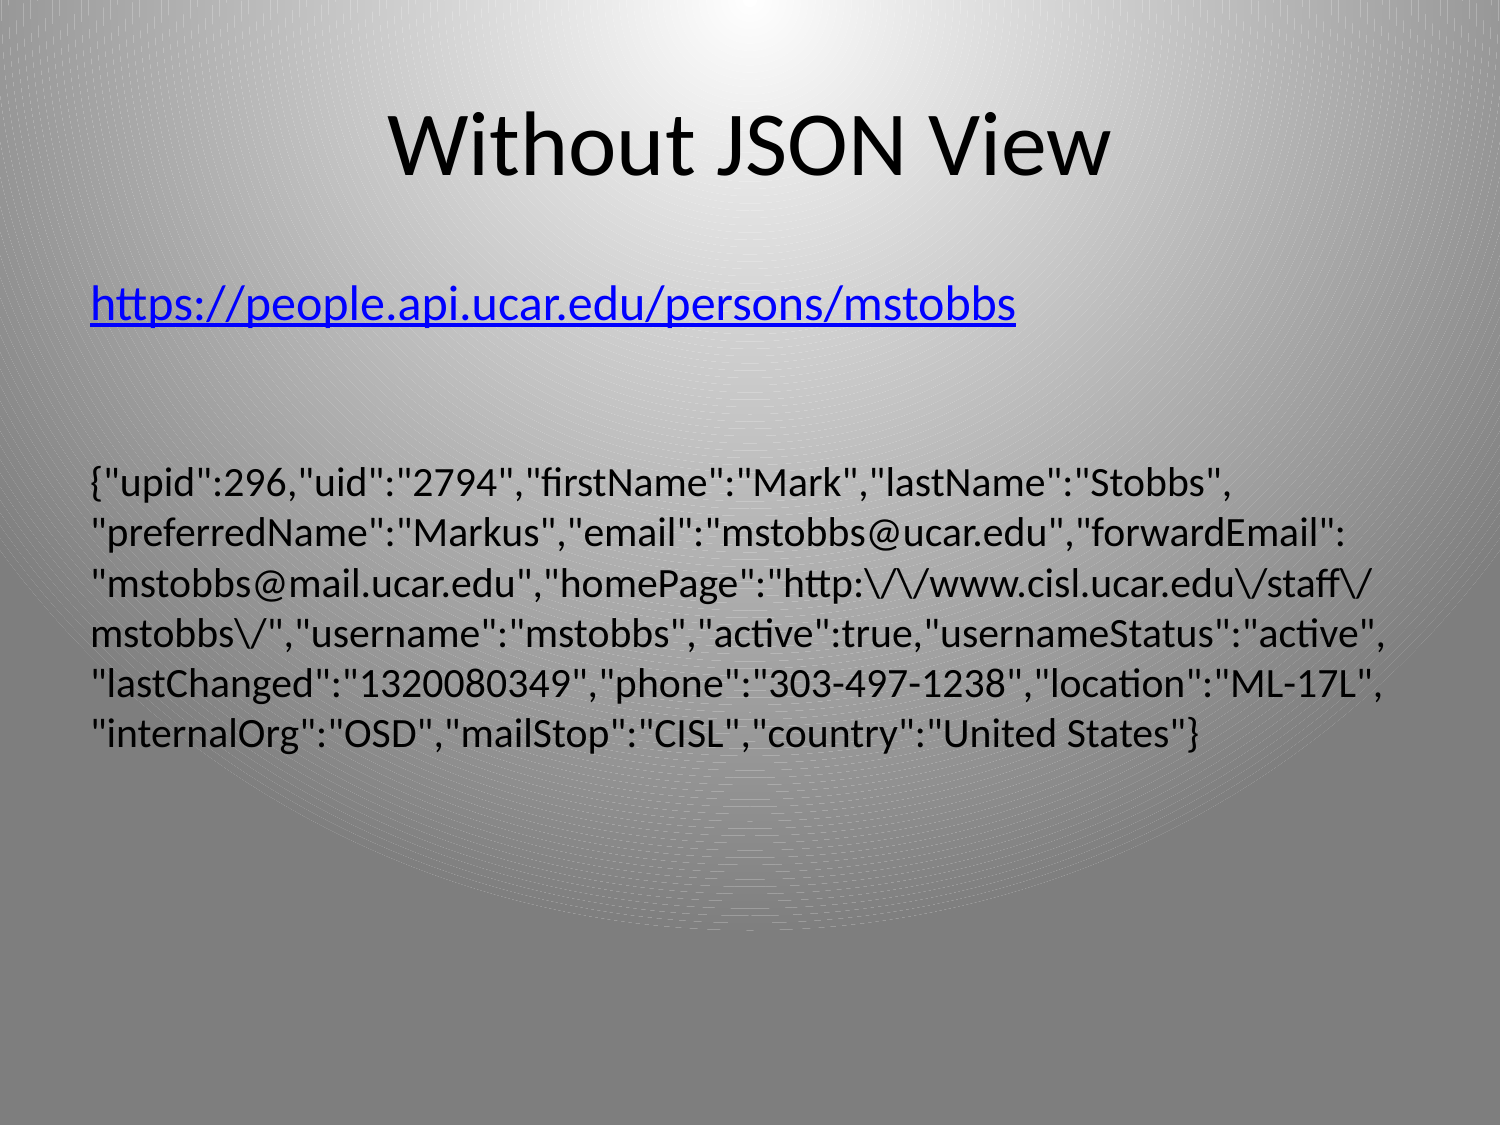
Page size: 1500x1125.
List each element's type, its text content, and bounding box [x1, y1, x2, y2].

list https://people.api.ucar.edu/persons/mstobbs {"upid":296,"uid":"2794","firstName":"Mark","lastName":"Stobbs", "preferredName":"Markus","email":"mstobbs@ucar.edu","forwardEmail": "mstobbs@mail.ucar.edu","homePage":"http:\/\/www.cisl.ucar.edu\/staff\/mstobbs\/","username":"mstobbs","active":true,"usernameStatus":"active", "lastChanged":"1320080349","phone":"303-497-1238","location":"ML-17L", "internalOrg":"OSD","mailStop":"CISL","country":"United States"} [75, 262, 1463, 1005]
title Without JSON View [75, 45, 1425, 233]
